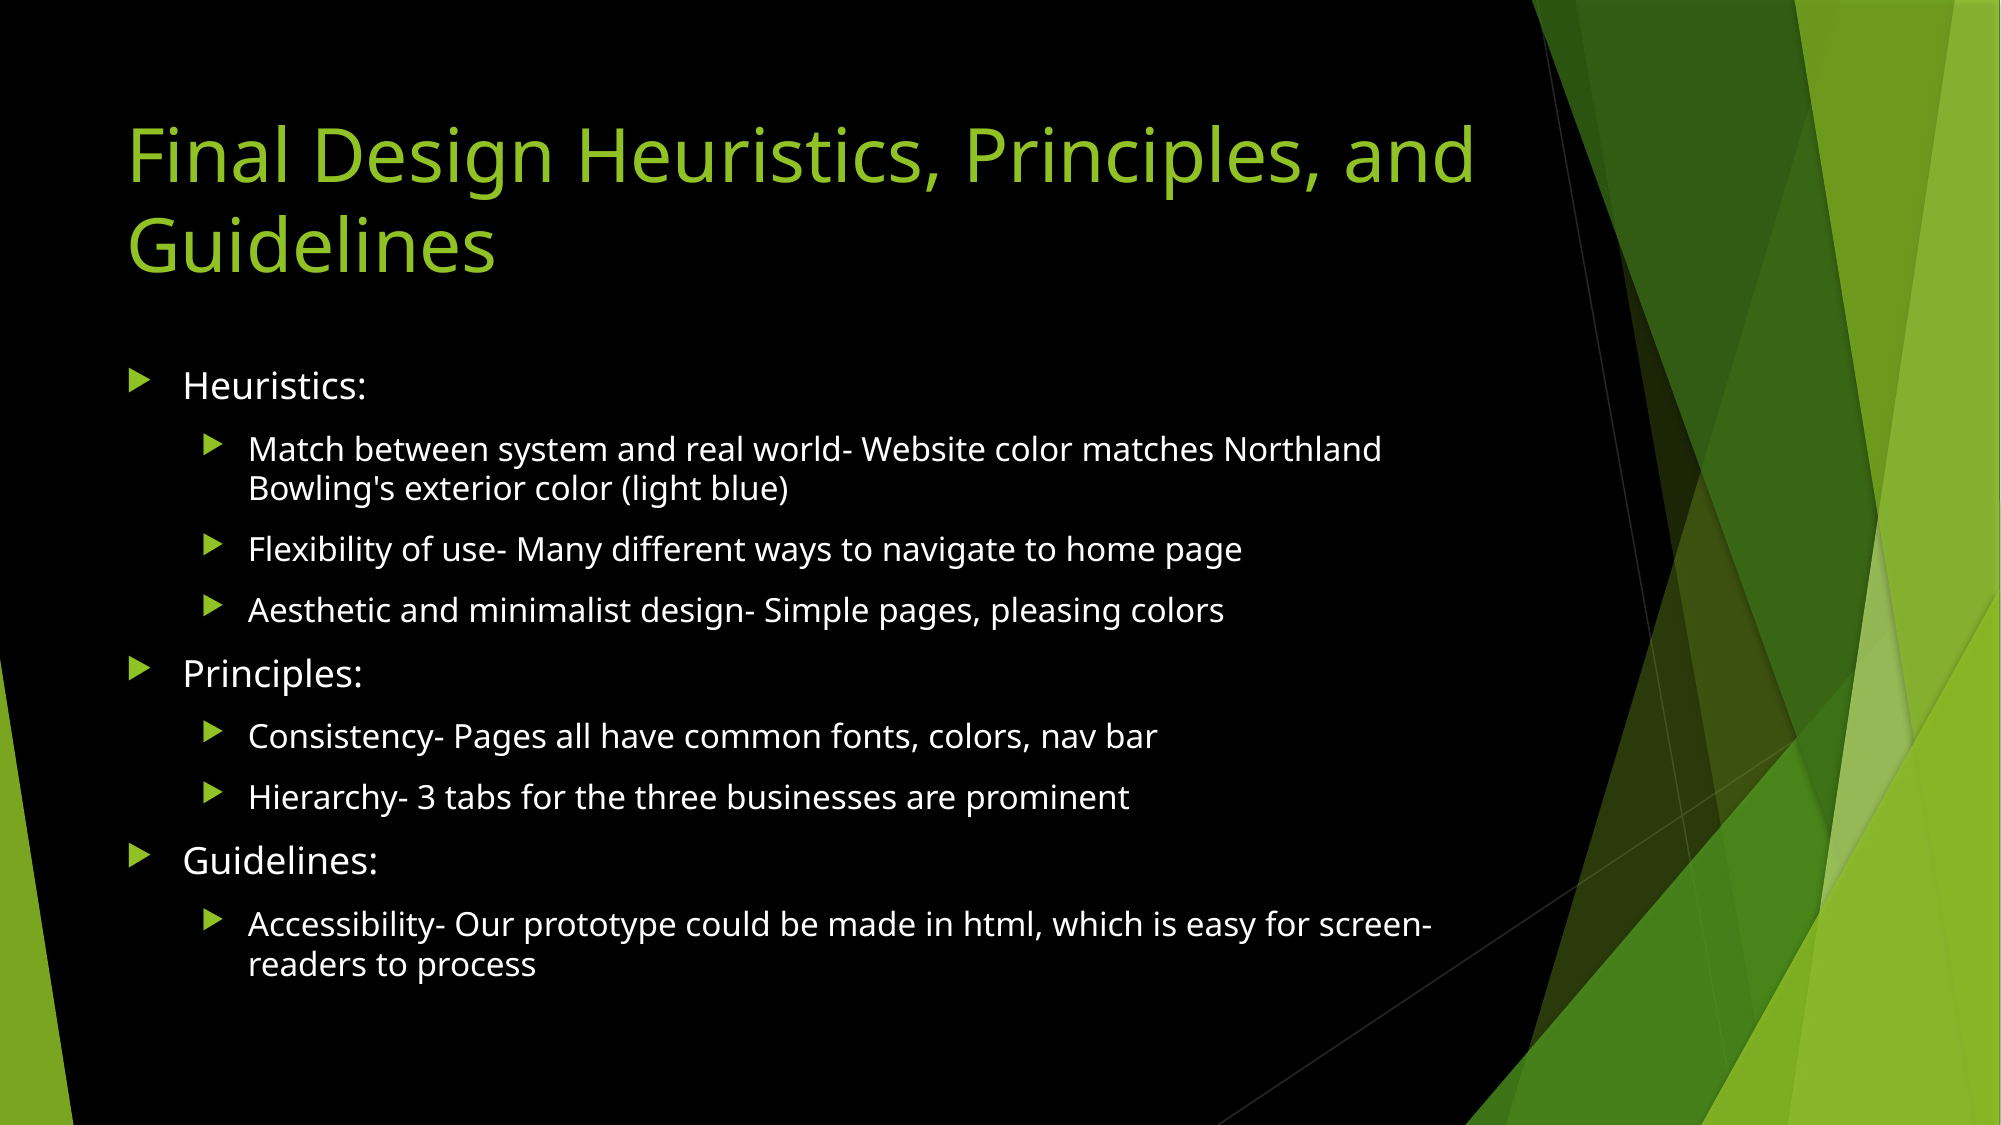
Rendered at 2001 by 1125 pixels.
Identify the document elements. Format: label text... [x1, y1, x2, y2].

title Final Design Heuristics, Principles, and Guidelines [111, 99, 1522, 317]
list Heuristics: Match between system and real world- Website color matches Northland Bowling's exterior color (light blue) Flexibility of use- Many different ways to navigate to home page Aesthetic and minimalist design- Simple pages, pleasing colors Principles: Consistency- Pages all have common fonts, colors, nav bar Hierarchy- 3 tabs for the three businesses are prominent Guidelines: Accessibility- Our prototype could be made in html, which is easy for screen-readers to process [111, 354, 1522, 992]
